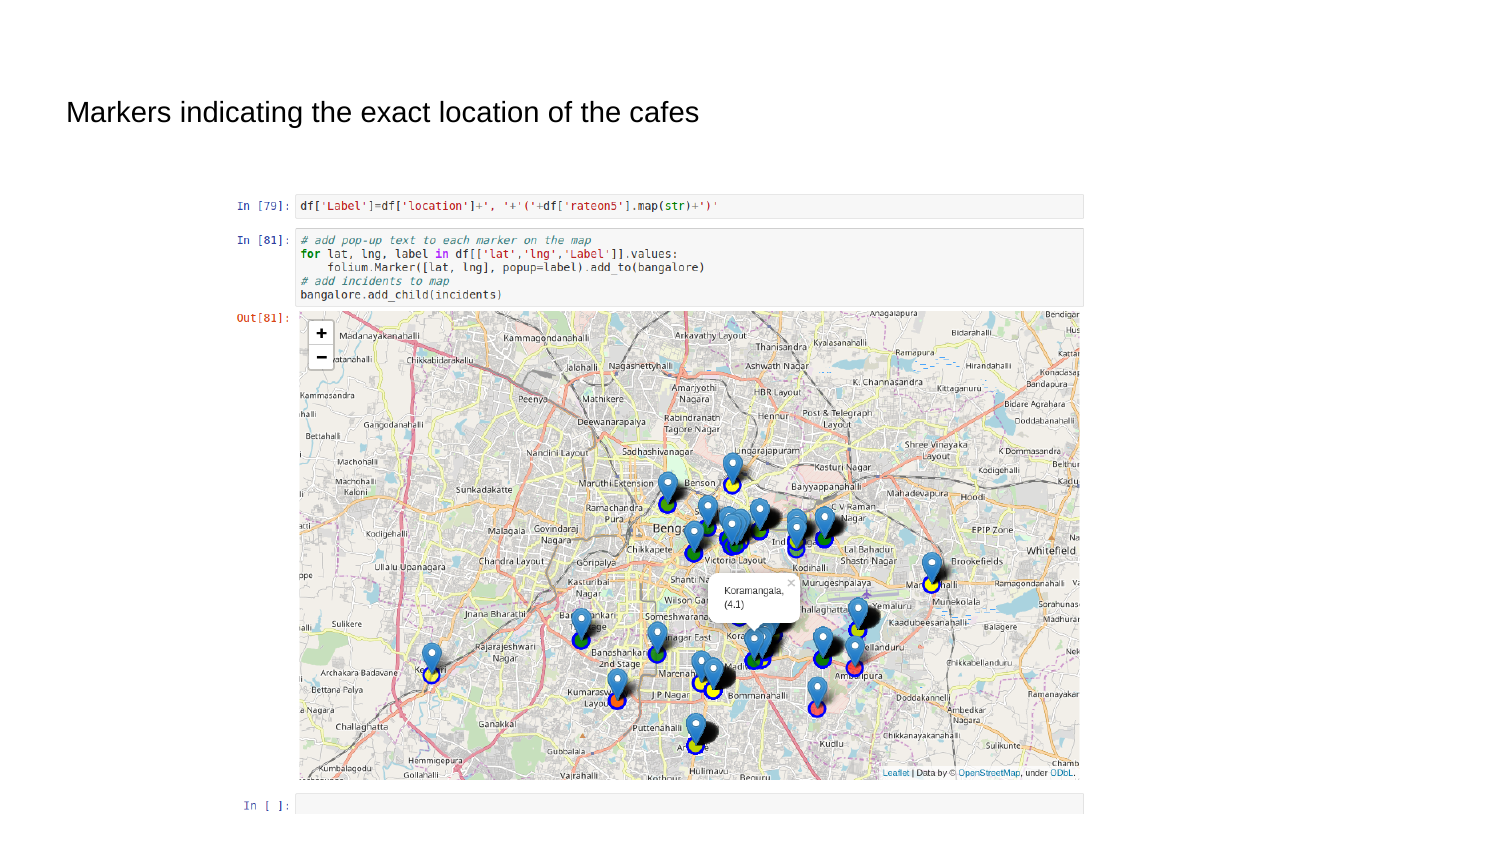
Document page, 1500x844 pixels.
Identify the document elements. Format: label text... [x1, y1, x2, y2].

title Markers indicating the exact location of the cafes [51, 72, 1449, 167]
picture [210, 186, 1101, 814]
